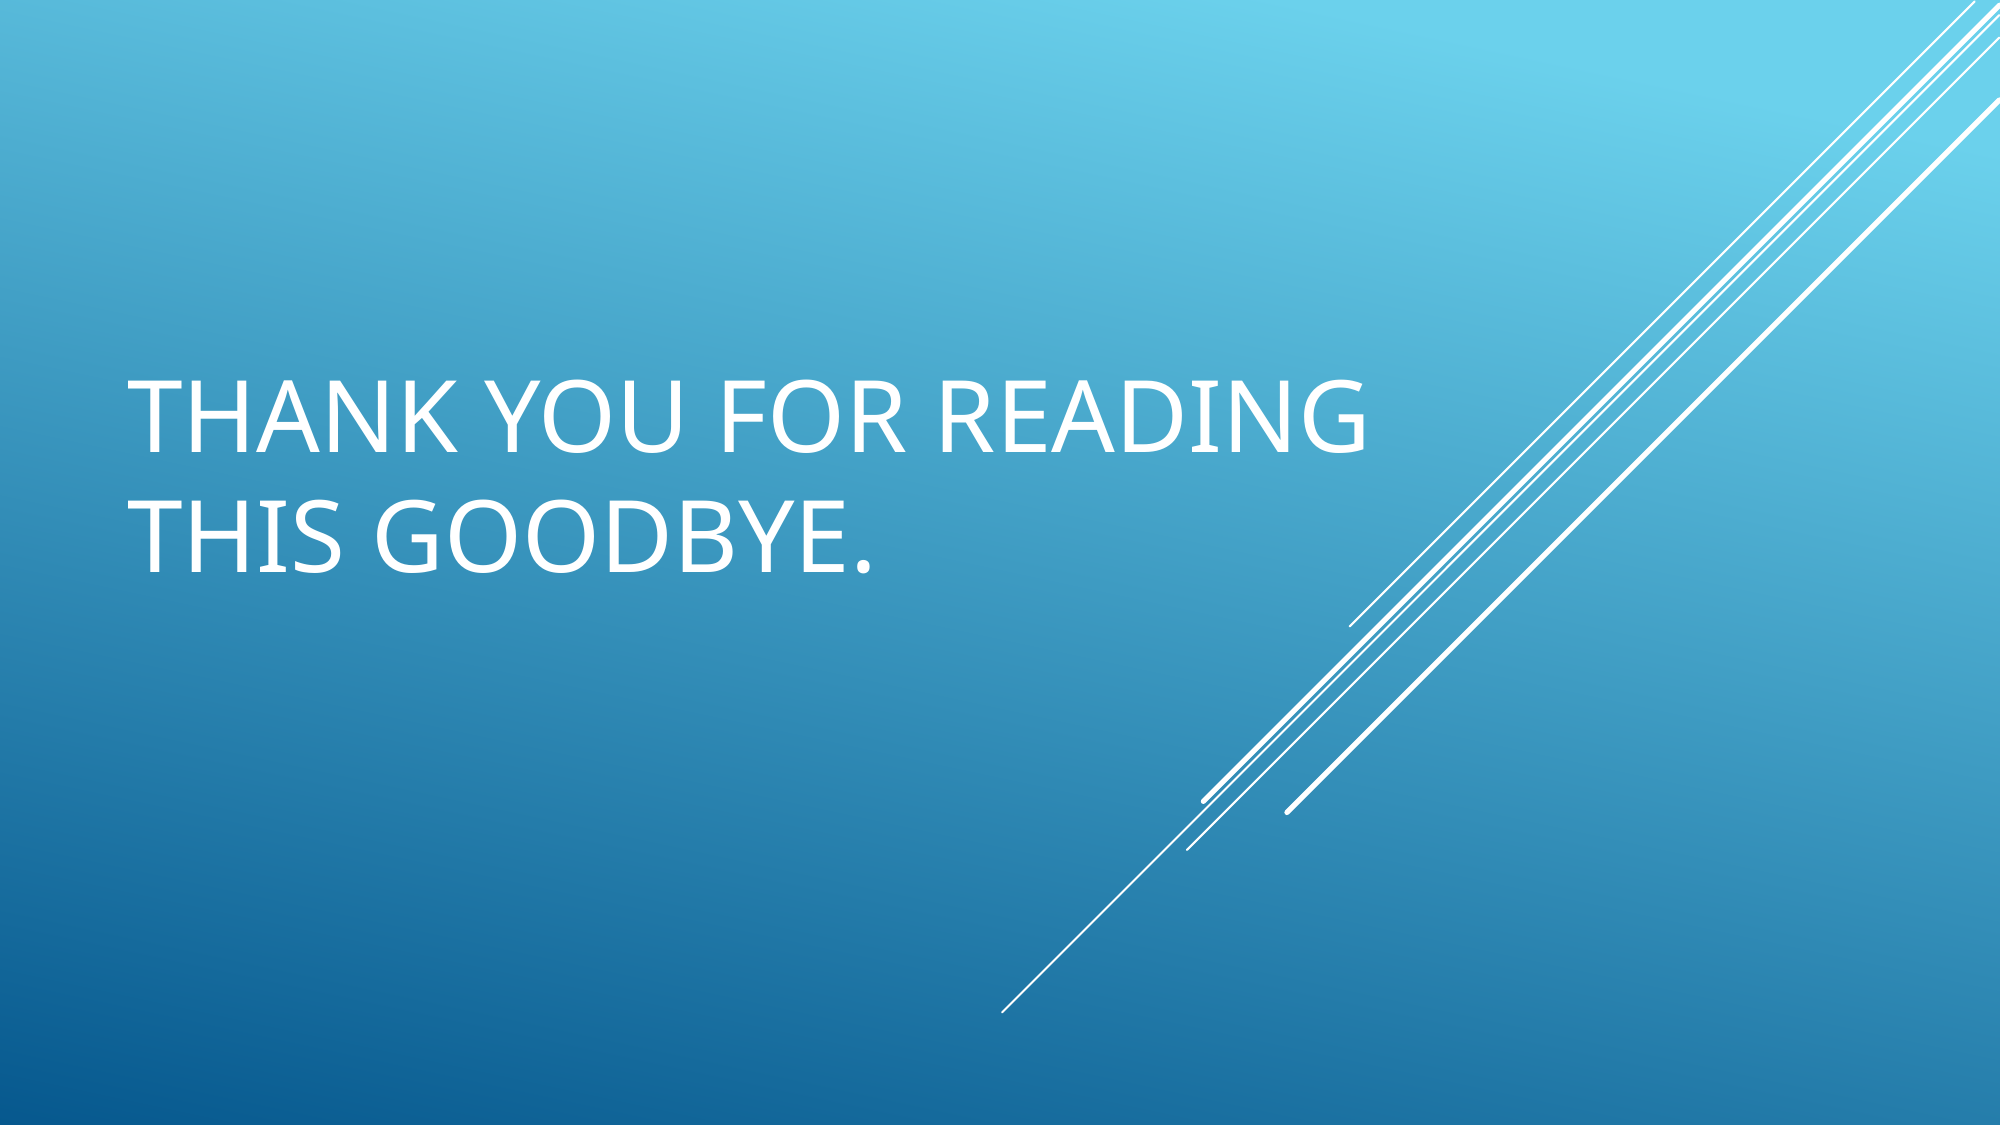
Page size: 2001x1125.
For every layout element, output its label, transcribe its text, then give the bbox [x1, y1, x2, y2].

title Thank you for reading this Goodbye. [112, 112, 1425, 600]
